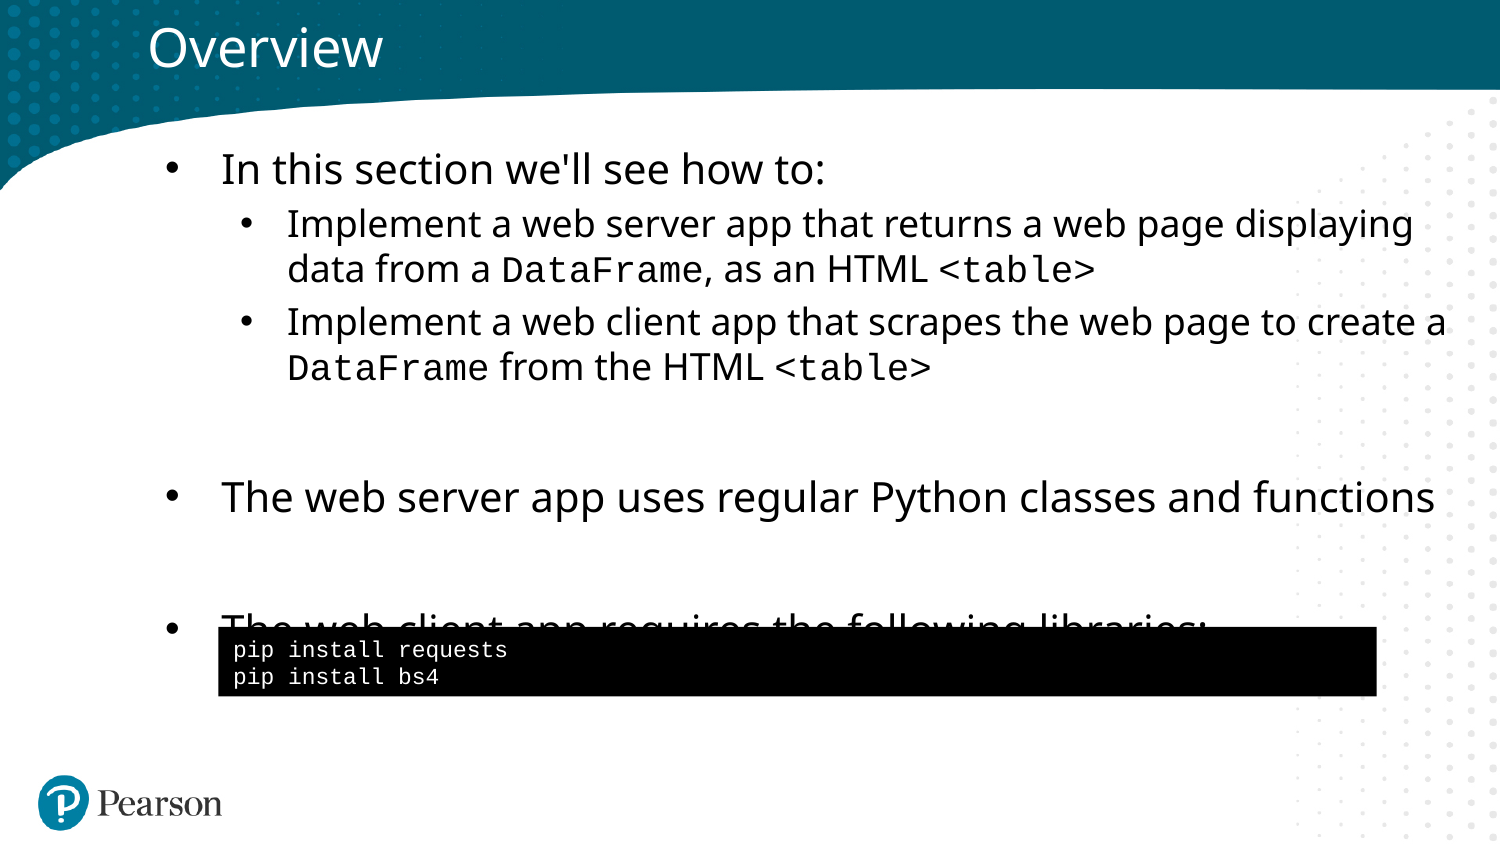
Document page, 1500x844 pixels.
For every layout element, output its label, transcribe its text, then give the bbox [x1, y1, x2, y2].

picture [0, 90, 1500, 844]
text_box pip install requests pip install bs4 [218, 626, 1377, 697]
title Overview [132, 6, 1371, 98]
list In this section we'll see how to: Implement a web server app that returns a web page displaying data from a DataFrame, as an HTML <table> Implement a web client app that scrapes the web page to create a DataFrame from the HTML <table> The web server app uses regular Python classes and functions The web client app requires the following libraries: [150, 135, 1473, 785]
